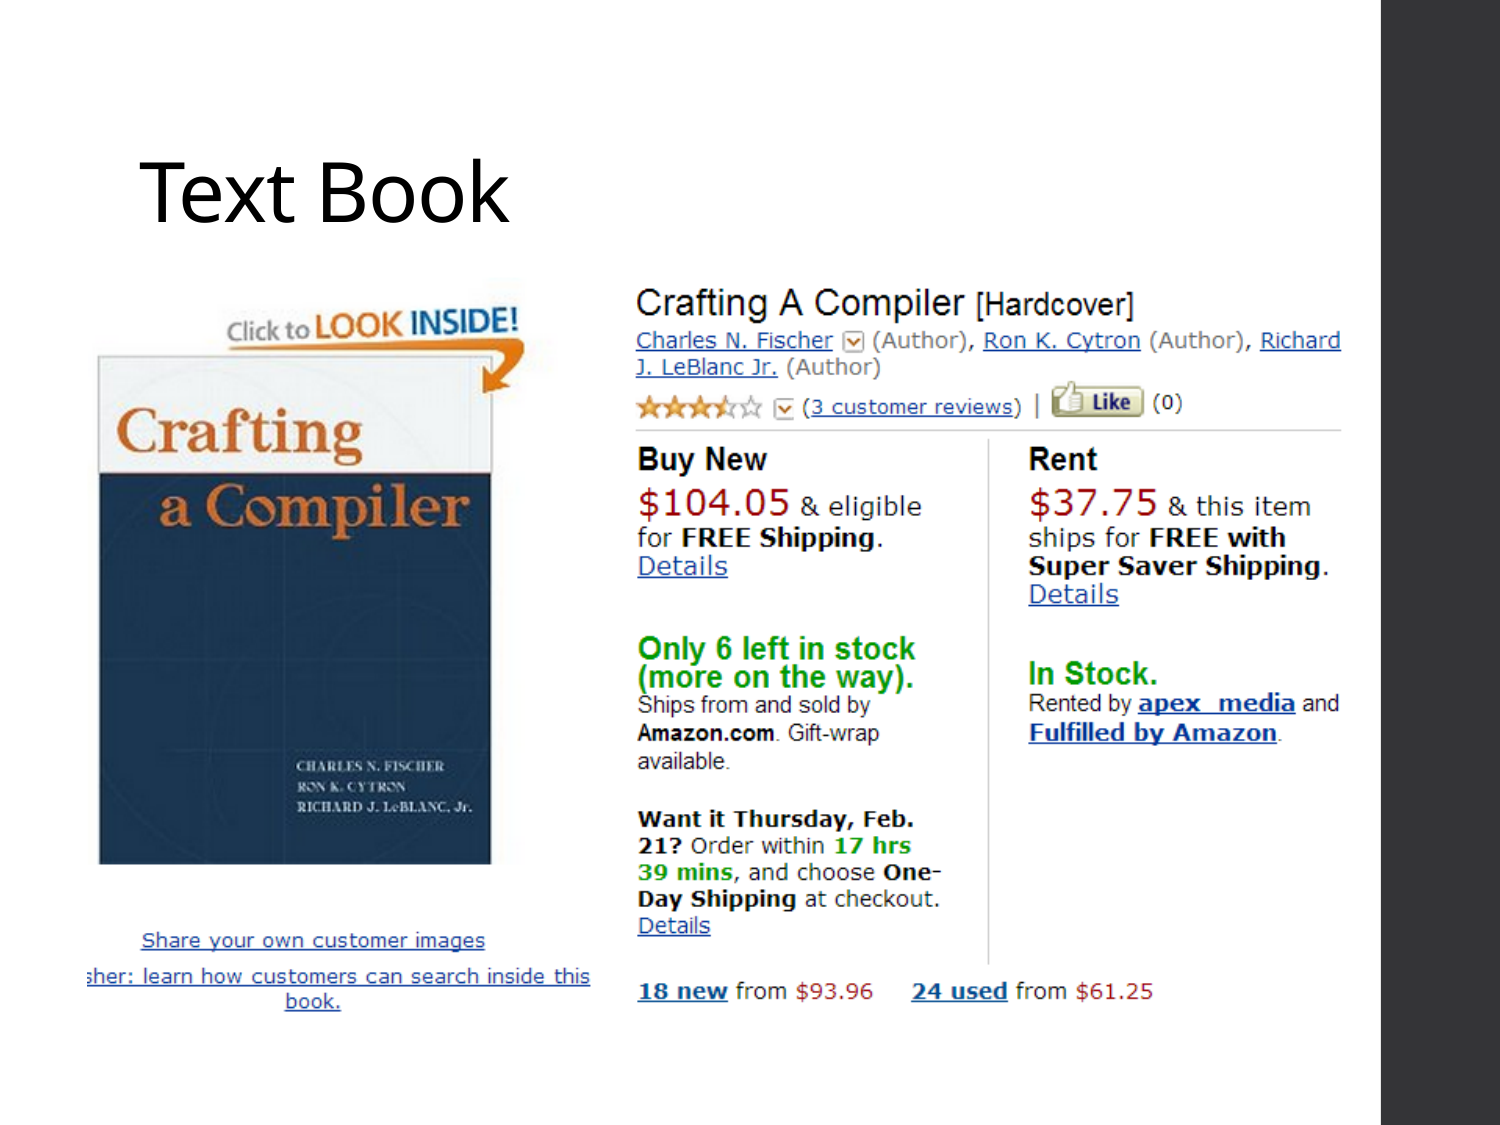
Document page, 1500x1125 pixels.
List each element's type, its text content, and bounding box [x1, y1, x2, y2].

picture [87, 253, 1354, 1030]
title Text Book [124, 30, 1317, 249]
